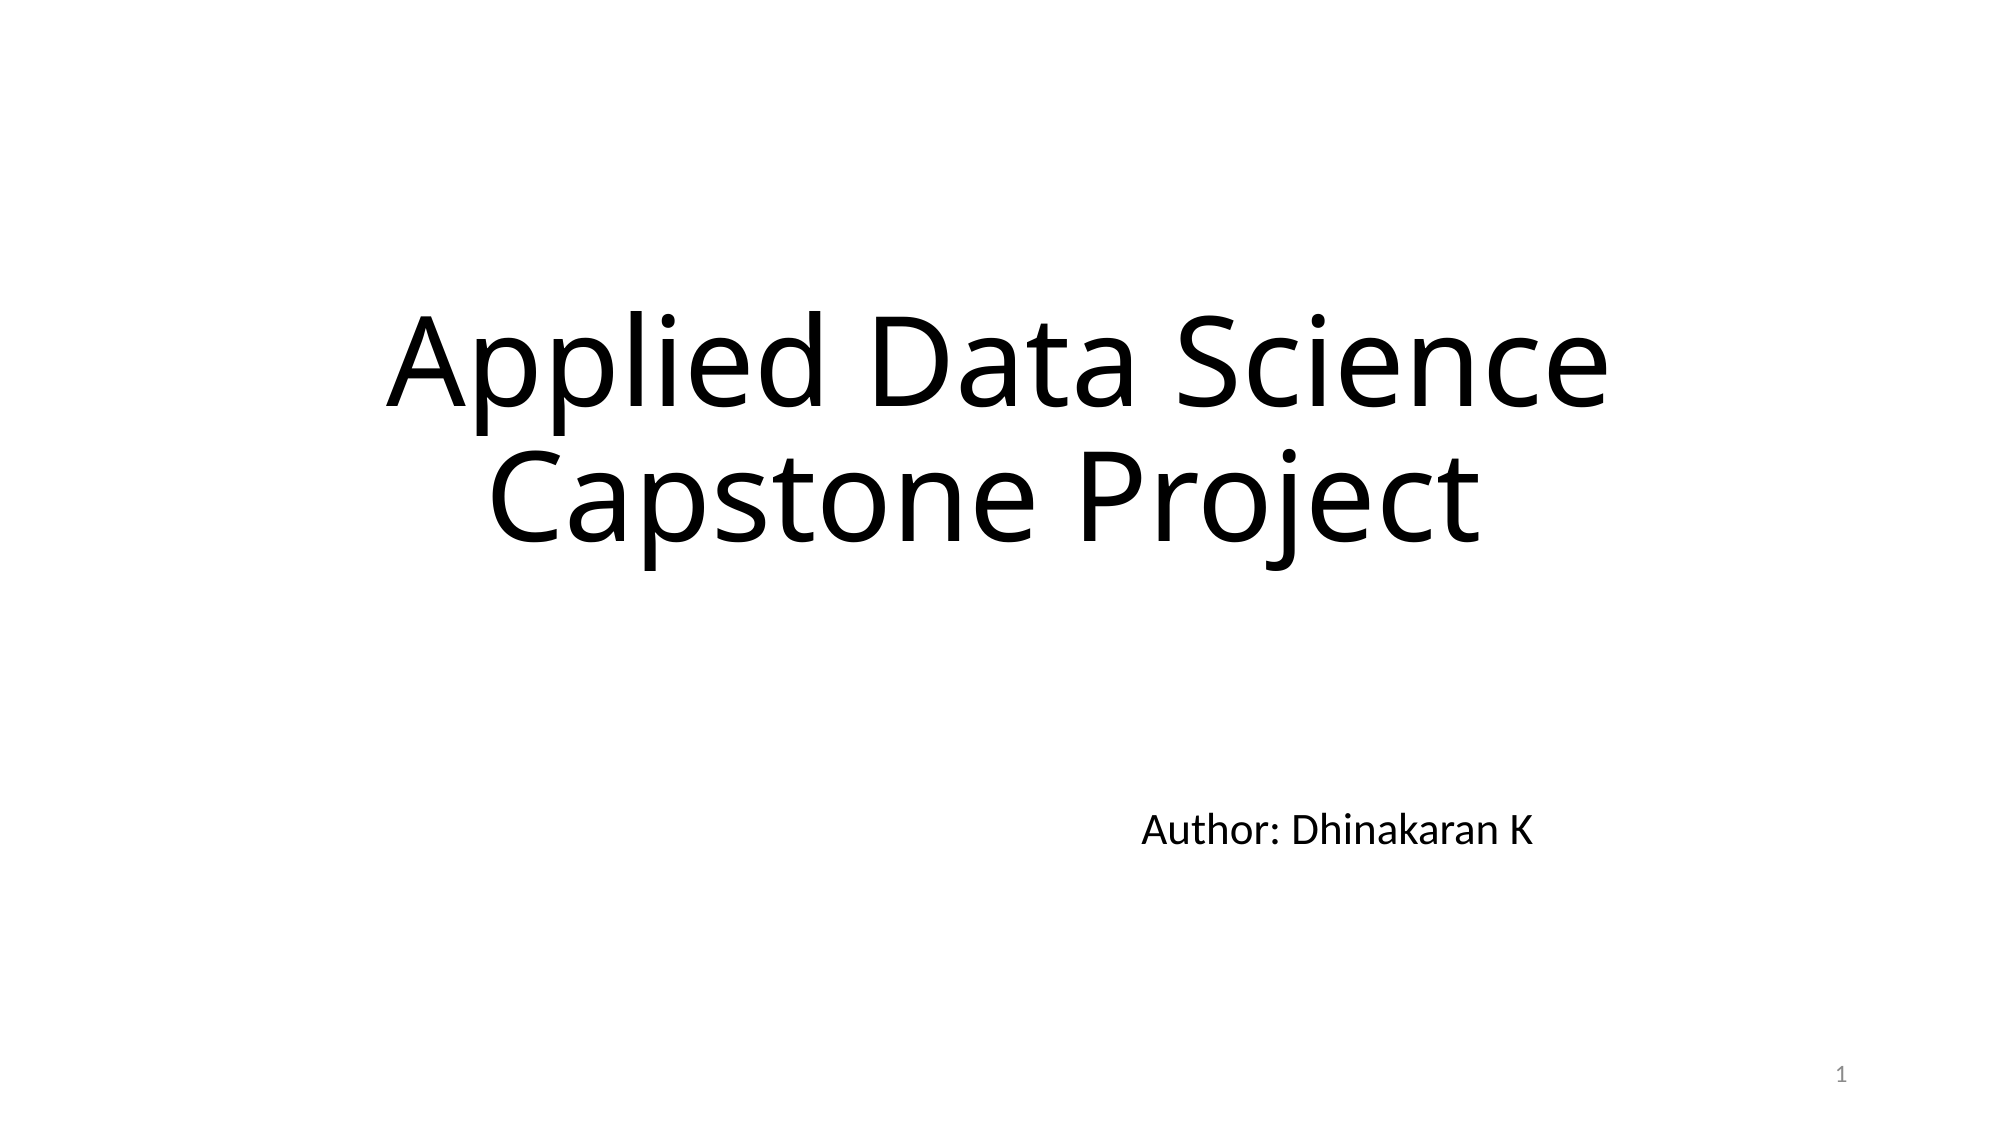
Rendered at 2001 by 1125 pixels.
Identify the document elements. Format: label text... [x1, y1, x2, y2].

title Applied Data Science Capstone Project [249, 184, 1750, 576]
slide_number 1 [1412, 1042, 1863, 1103]
subtitle Author: Dhinakaran K [249, 590, 1750, 863]
